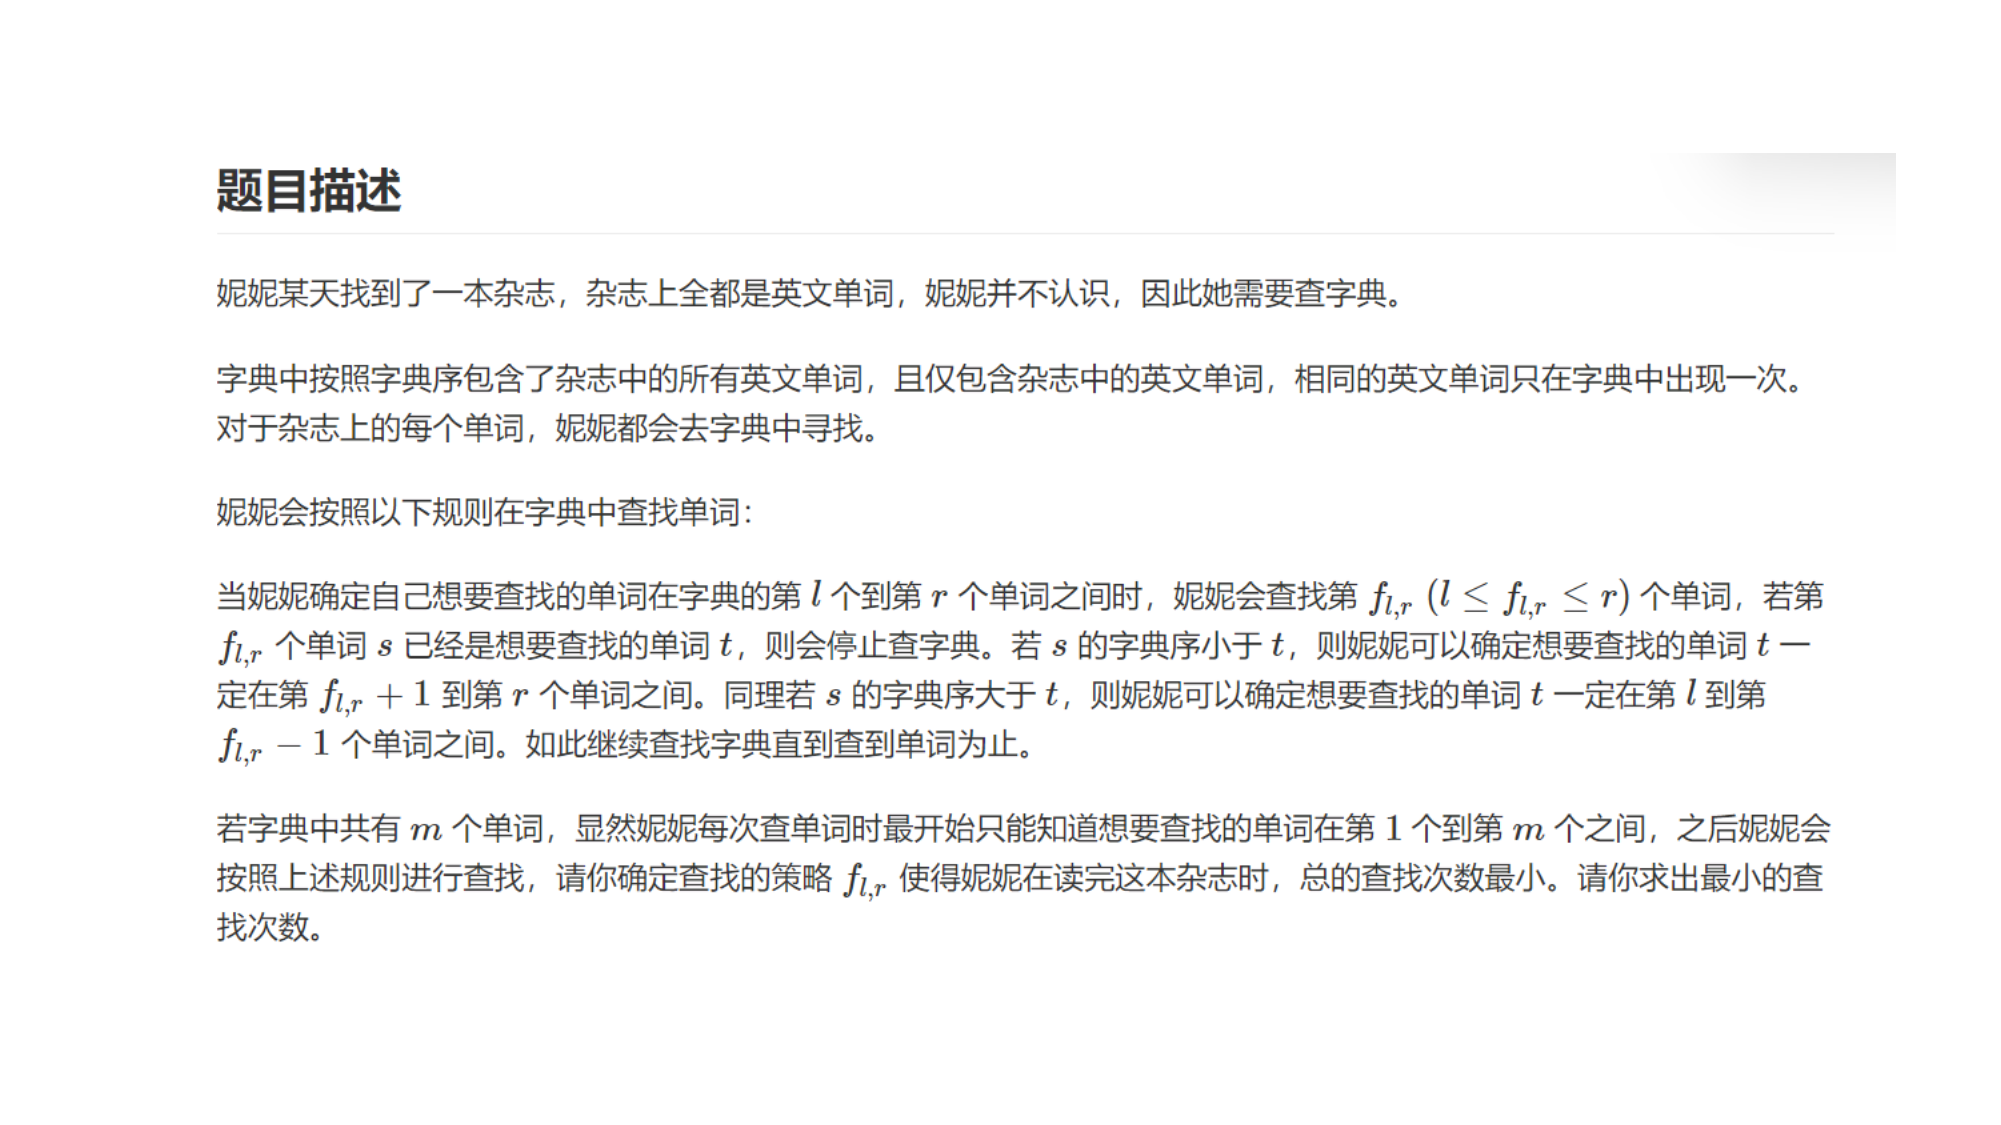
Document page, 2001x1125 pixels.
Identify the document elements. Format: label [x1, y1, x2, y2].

list [184, 153, 1896, 971]
